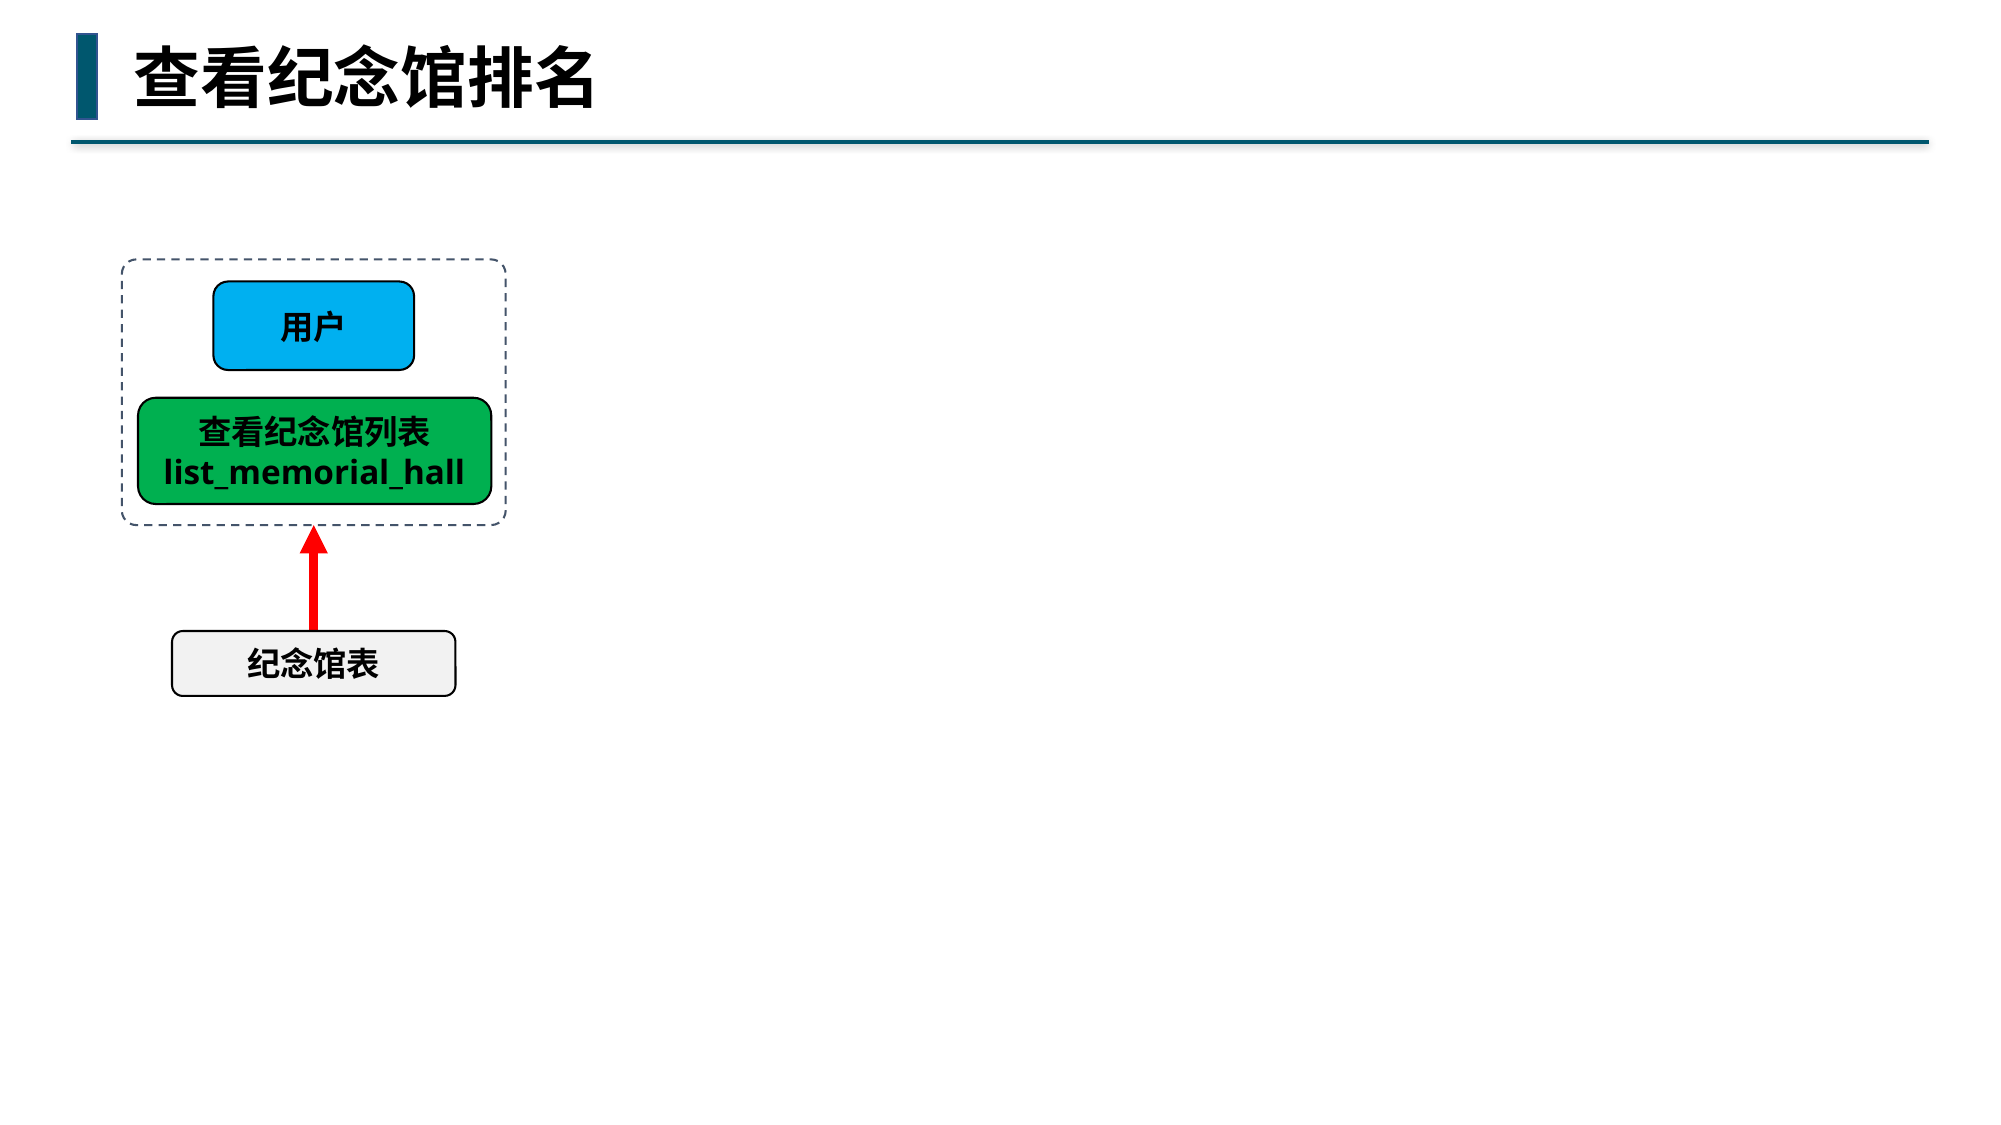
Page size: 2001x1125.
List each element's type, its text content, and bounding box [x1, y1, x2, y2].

text_box [76, 33, 98, 120]
text_box 查看纪念馆排名 [119, 28, 617, 124]
text_box 纪念馆表 [170, 629, 457, 697]
text_box [120, 258, 507, 527]
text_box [137, 281, 492, 505]
